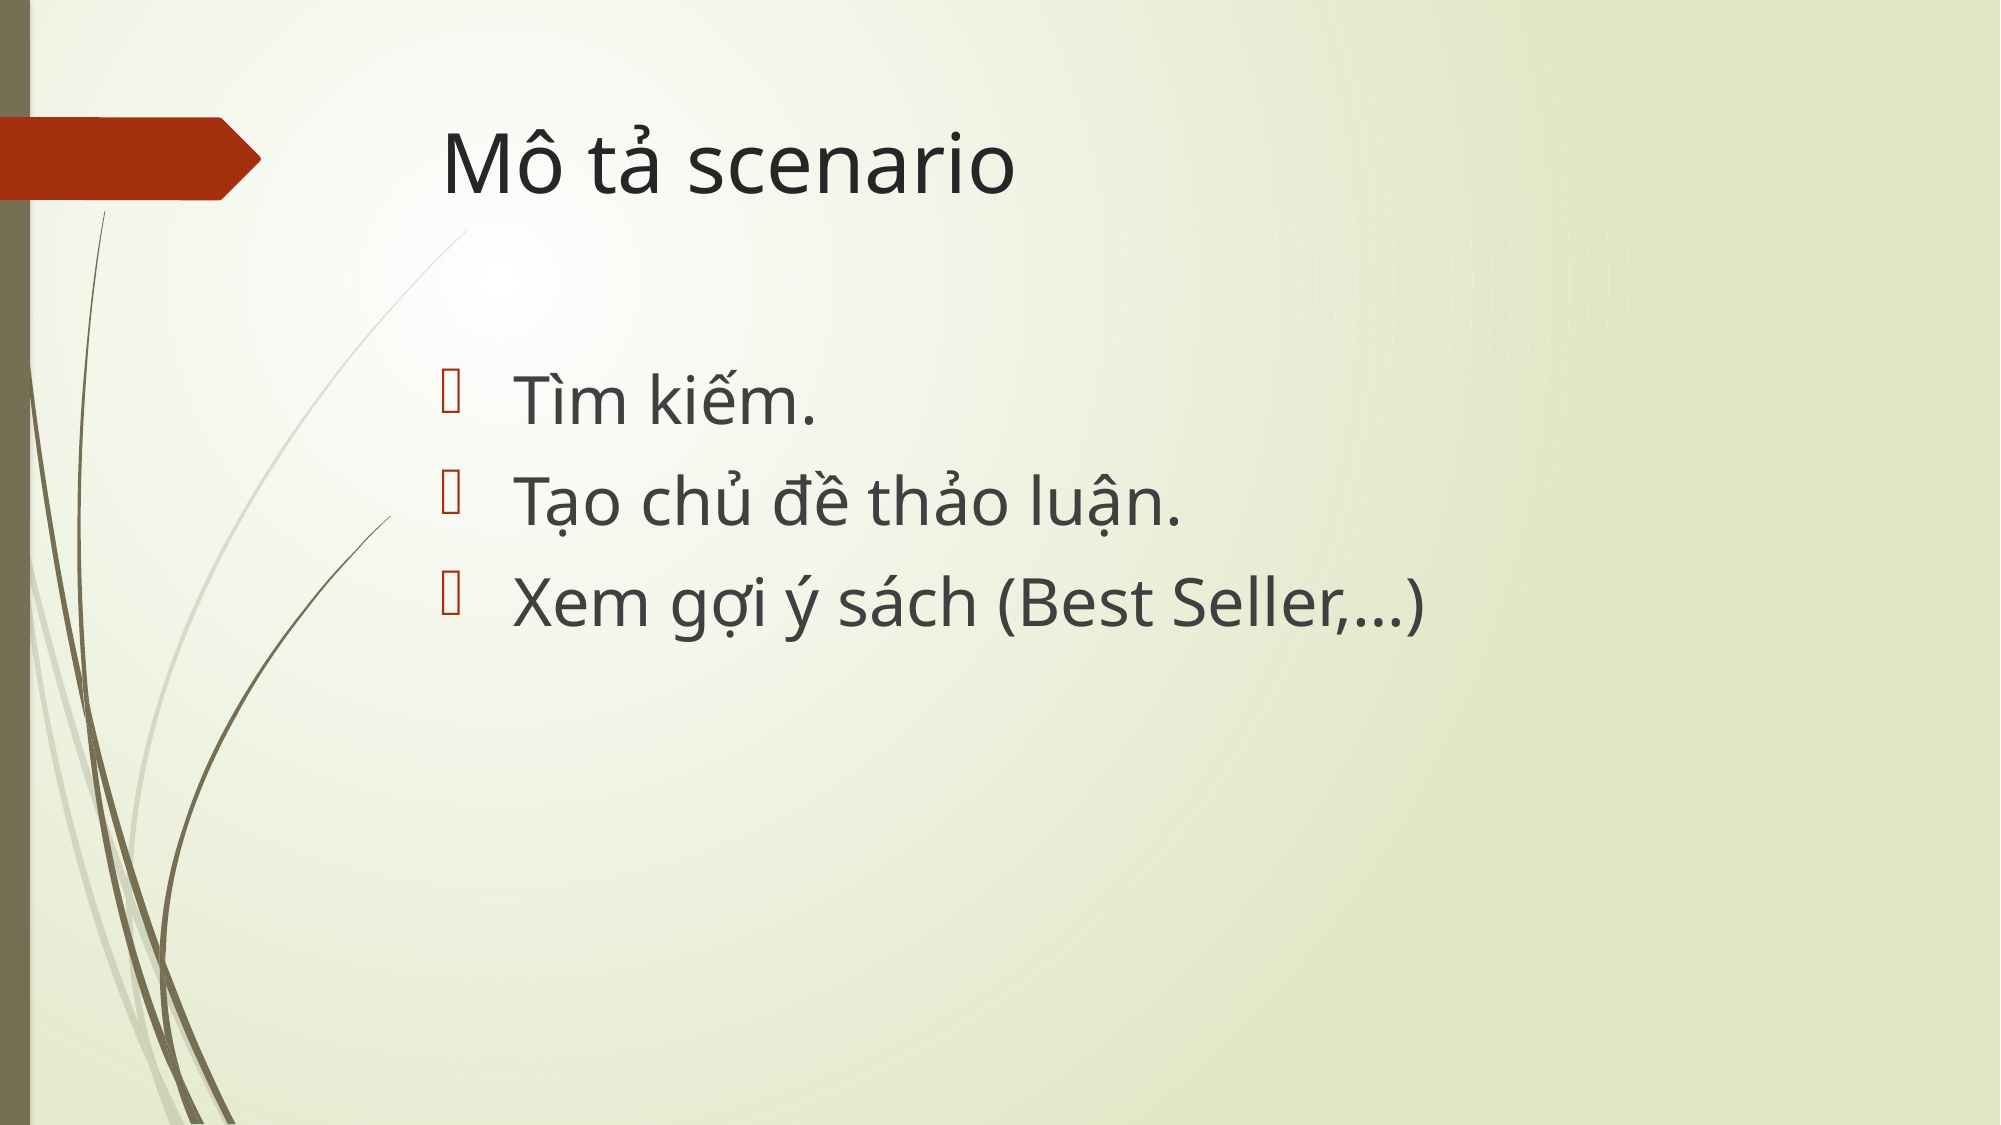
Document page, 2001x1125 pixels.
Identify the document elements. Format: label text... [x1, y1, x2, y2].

title Mô tả scenario [425, 102, 1888, 313]
list Tìm kiếm. Tạo chủ đề thảo luận. Xem gợi ý sách (Best Seller,…) [424, 350, 1888, 970]
